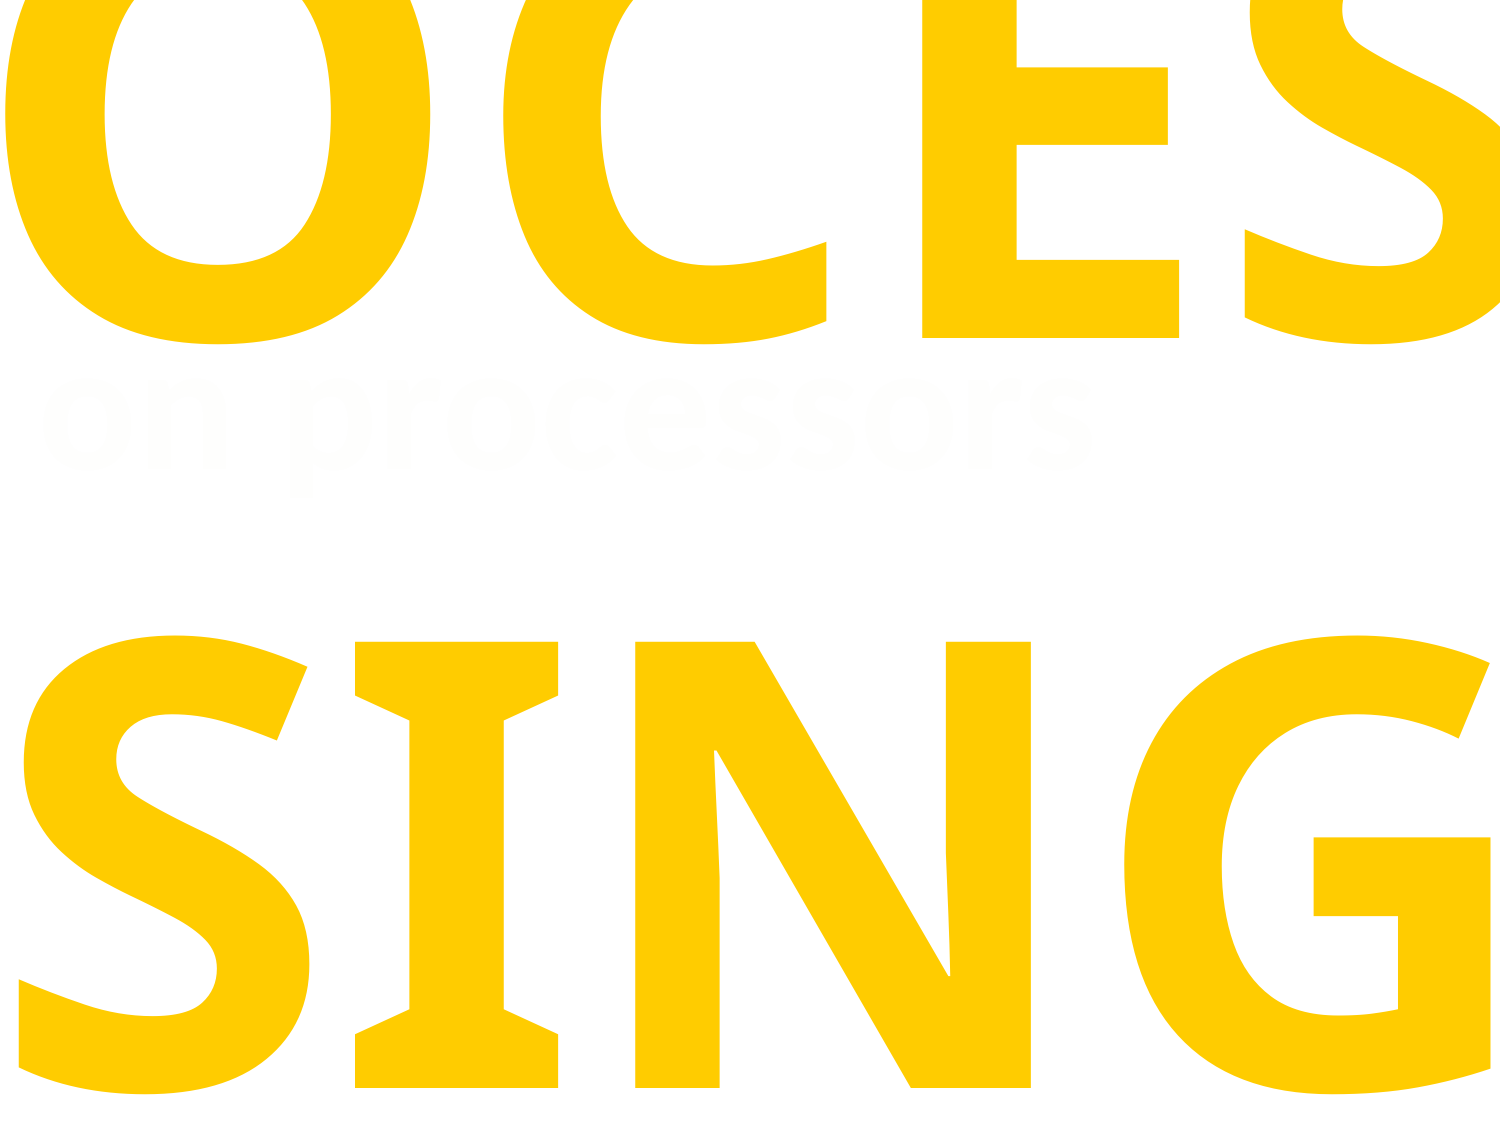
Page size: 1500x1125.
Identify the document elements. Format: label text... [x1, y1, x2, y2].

text_box OCESSING [0, 0, 1500, 1125]
text_box on processors [23, 278, 1114, 514]
